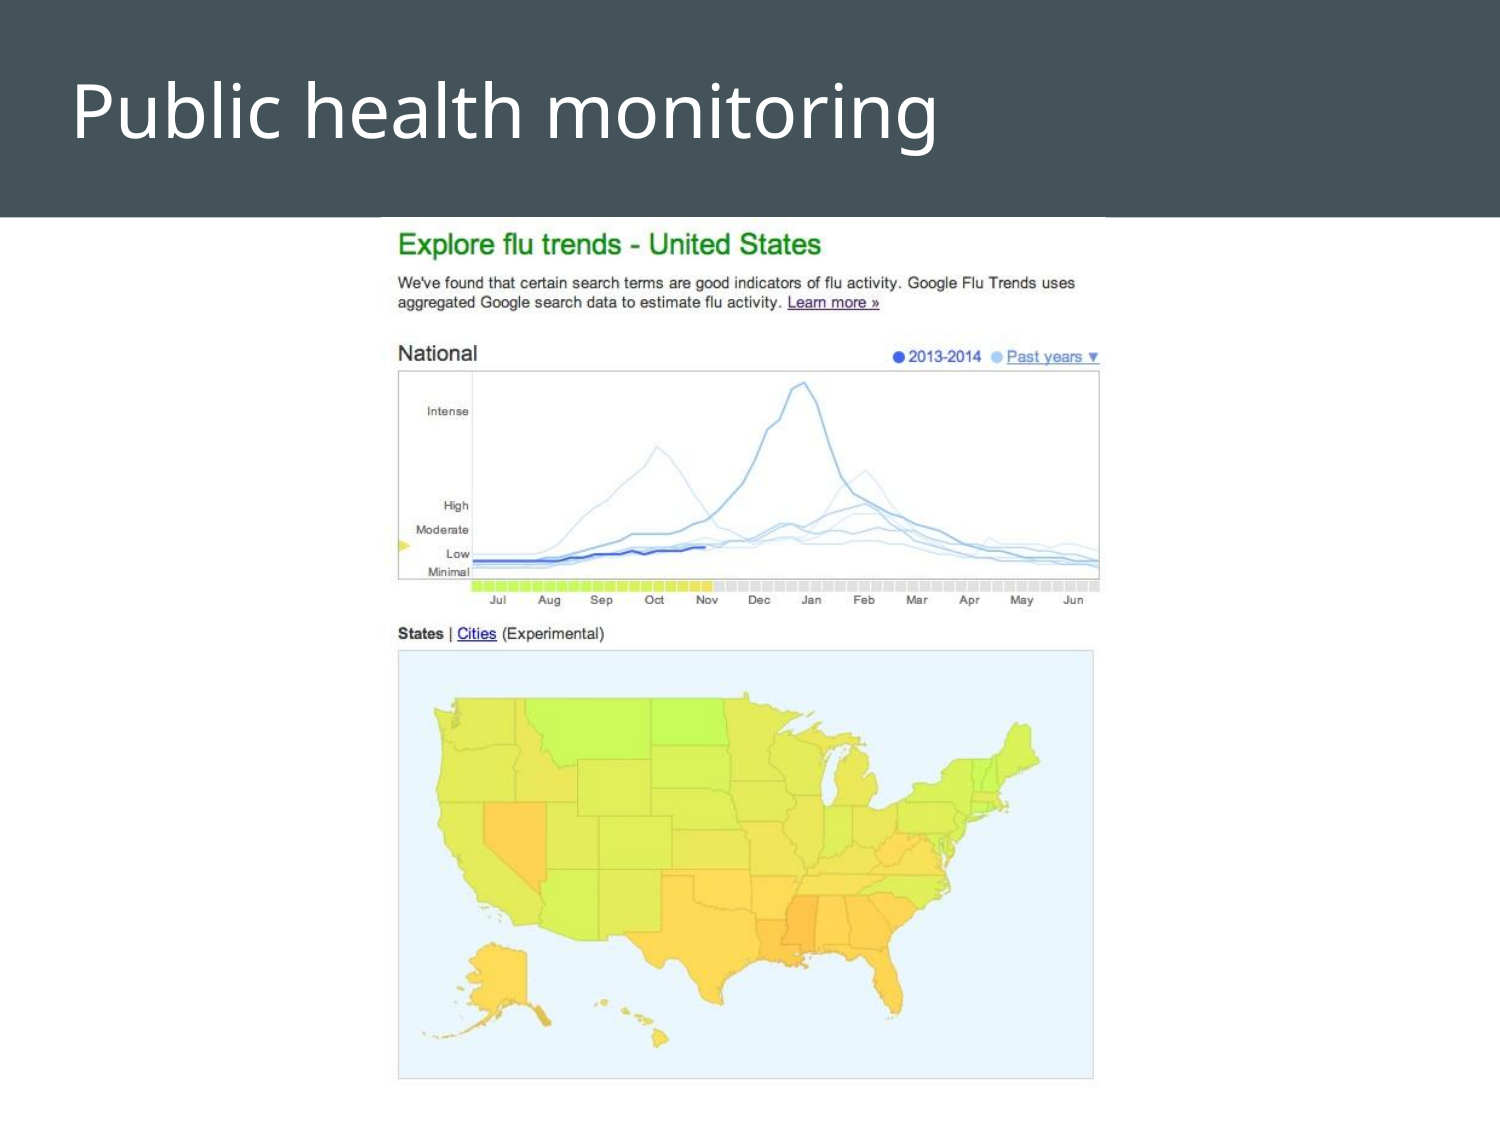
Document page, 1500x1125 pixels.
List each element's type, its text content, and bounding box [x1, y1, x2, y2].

title Public health monitoring [55, 0, 1432, 218]
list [381, 217, 1106, 1089]
